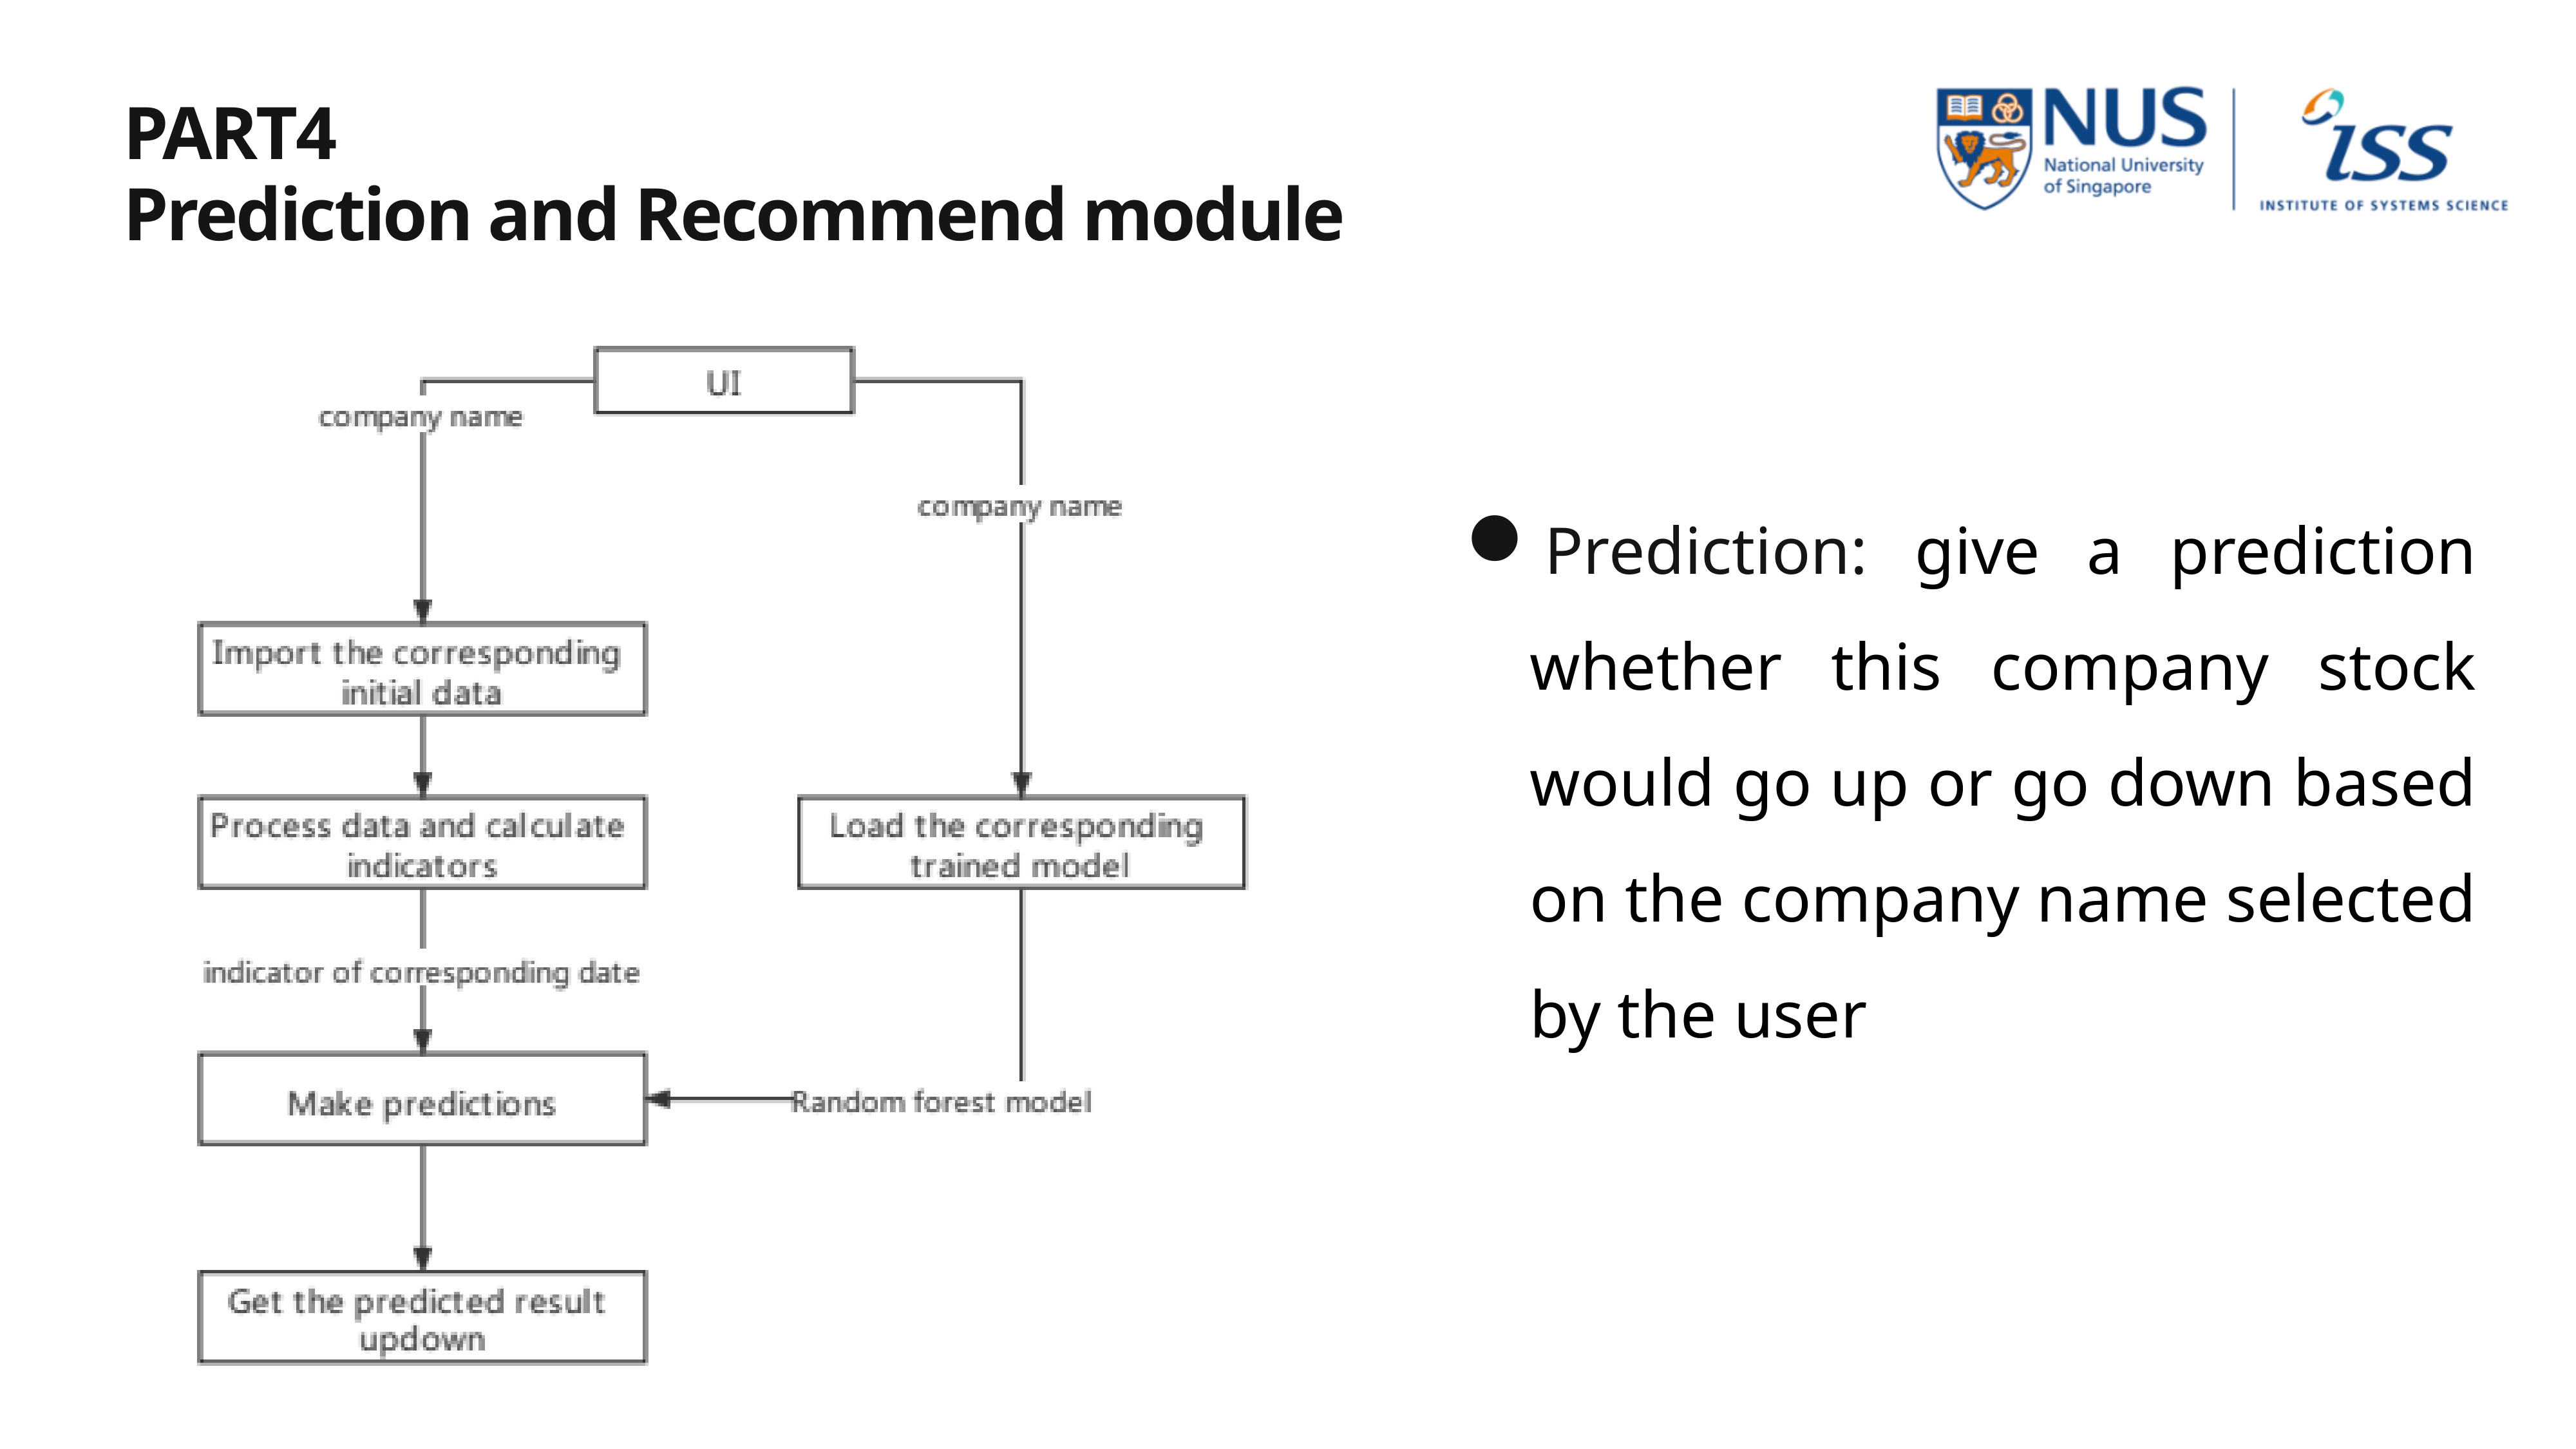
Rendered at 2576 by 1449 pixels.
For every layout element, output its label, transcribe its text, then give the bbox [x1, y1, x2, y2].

picture [1838, 50, 2535, 285]
list Prediction: give a prediction whether this company stock would go up or go down based on the company name selected by the user [1459, 465, 2483, 1172]
text_box PART4 [117, 82, 504, 180]
title Prediction and Recommend module [117, 179, 2388, 332]
picture [117, 278, 1438, 1447]
